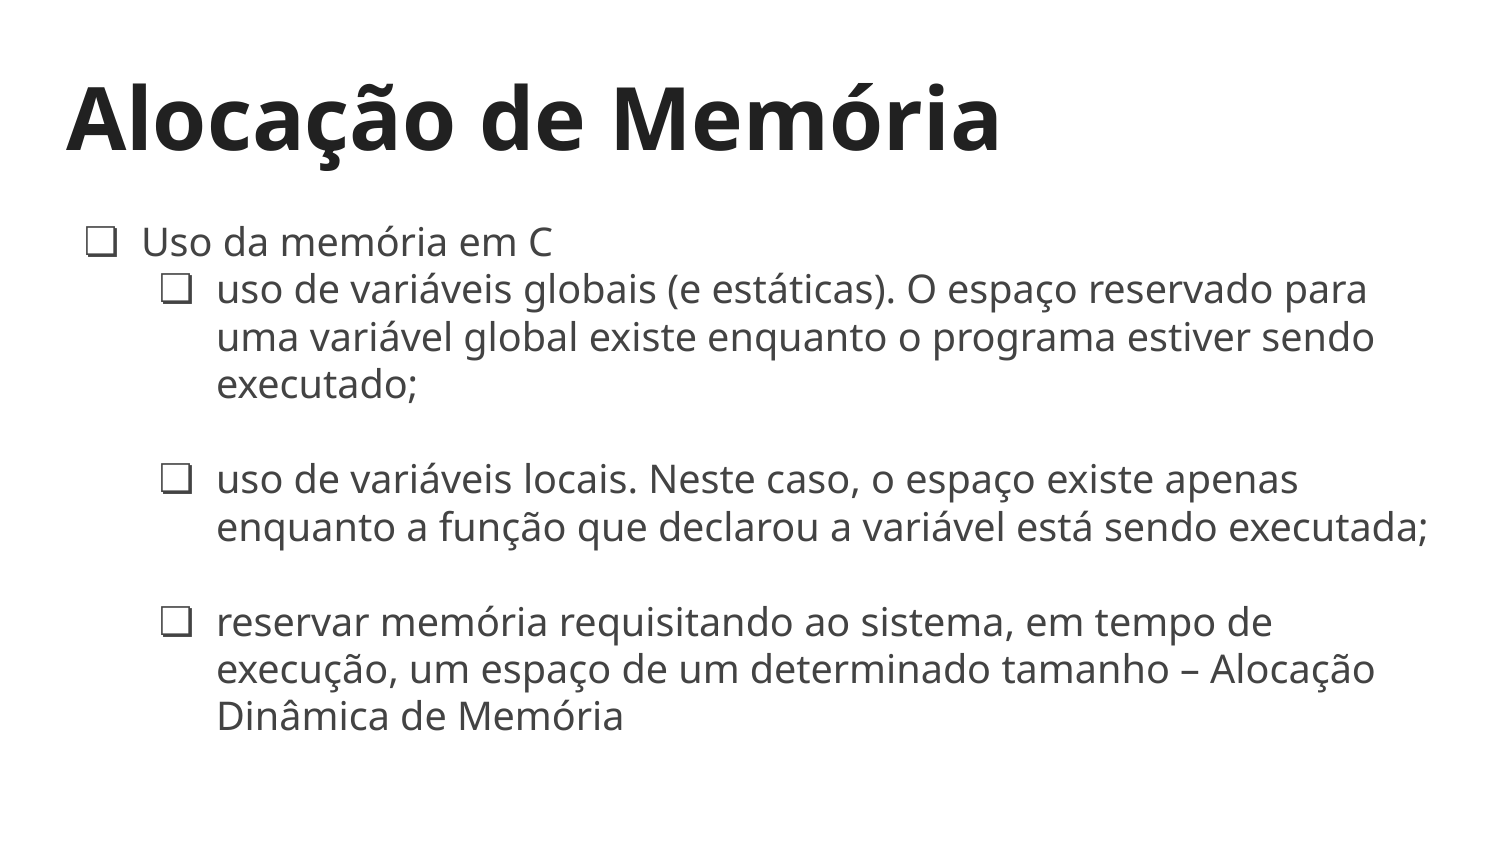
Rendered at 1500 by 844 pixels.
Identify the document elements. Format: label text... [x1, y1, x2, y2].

list Uso da memória em C uso de variáveis globais (e estáticas). O espaço reservado para uma variável global existe enquanto o programa estiver sendo executado; uso de variáveis locais. Neste caso, o espaço existe apenas enquanto a função que declarou a variável está sendo executada; reservar memória requisitando ao sistema, em tempo de execução, um espaço de um determinado tamanho – Alocação Dinâmica de Memória [51, 201, 1449, 750]
title Alocação de Memória [51, 48, 1449, 180]
